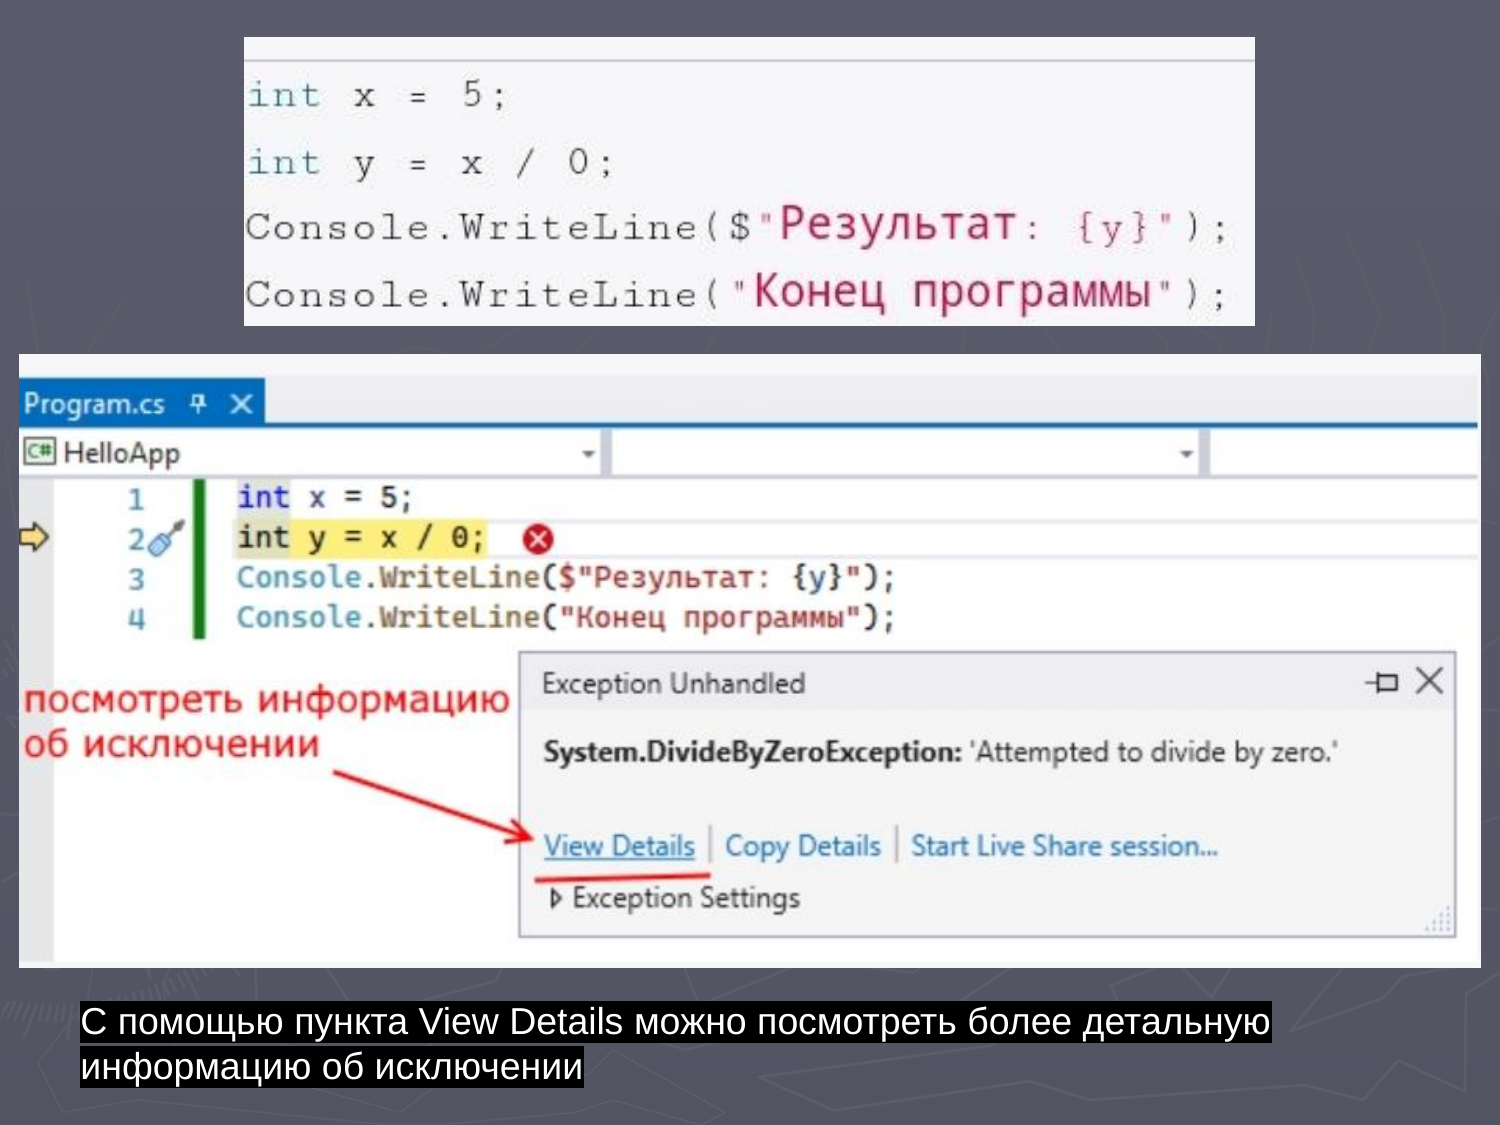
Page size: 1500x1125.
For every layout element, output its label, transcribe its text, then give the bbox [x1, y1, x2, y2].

picture [19, 354, 1481, 968]
picture [244, 37, 1256, 326]
text_box С помощью пункта View Details можно посмотреть более детальную информацию об исключении [65, 982, 1435, 1103]
